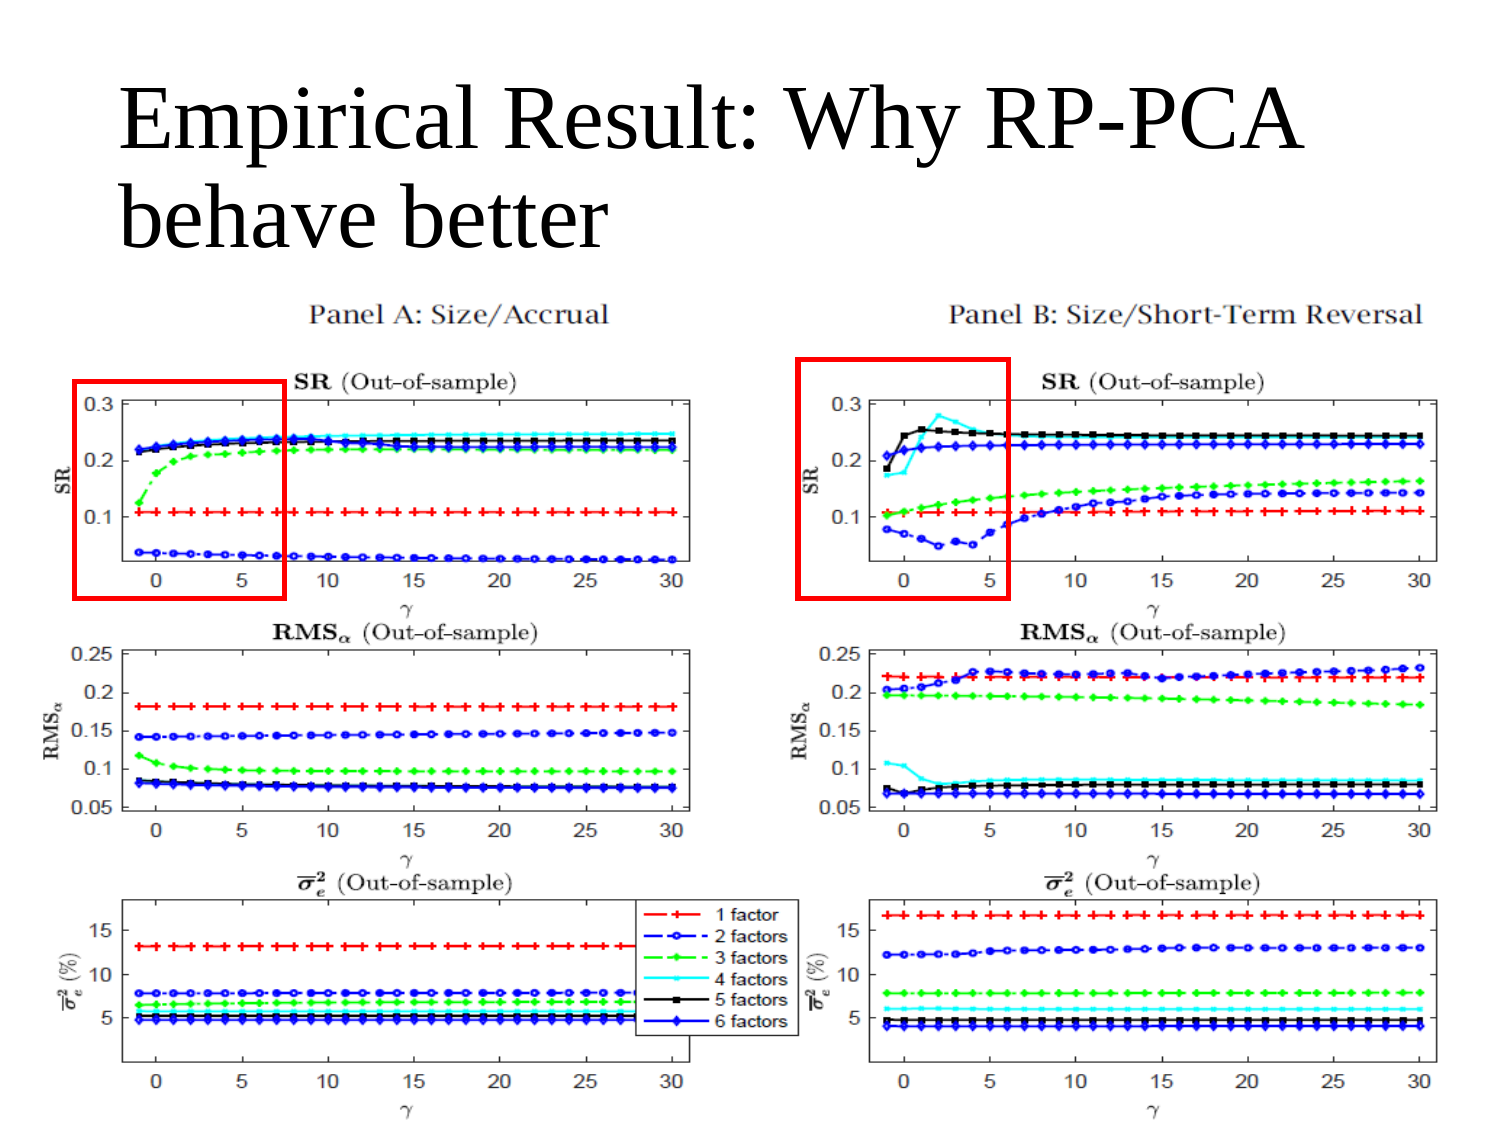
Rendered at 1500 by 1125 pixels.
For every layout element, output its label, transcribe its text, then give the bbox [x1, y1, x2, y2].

picture [0, 264, 1500, 1125]
title Empirical Result: Why RP-PCA behave better [103, 59, 1397, 264]
